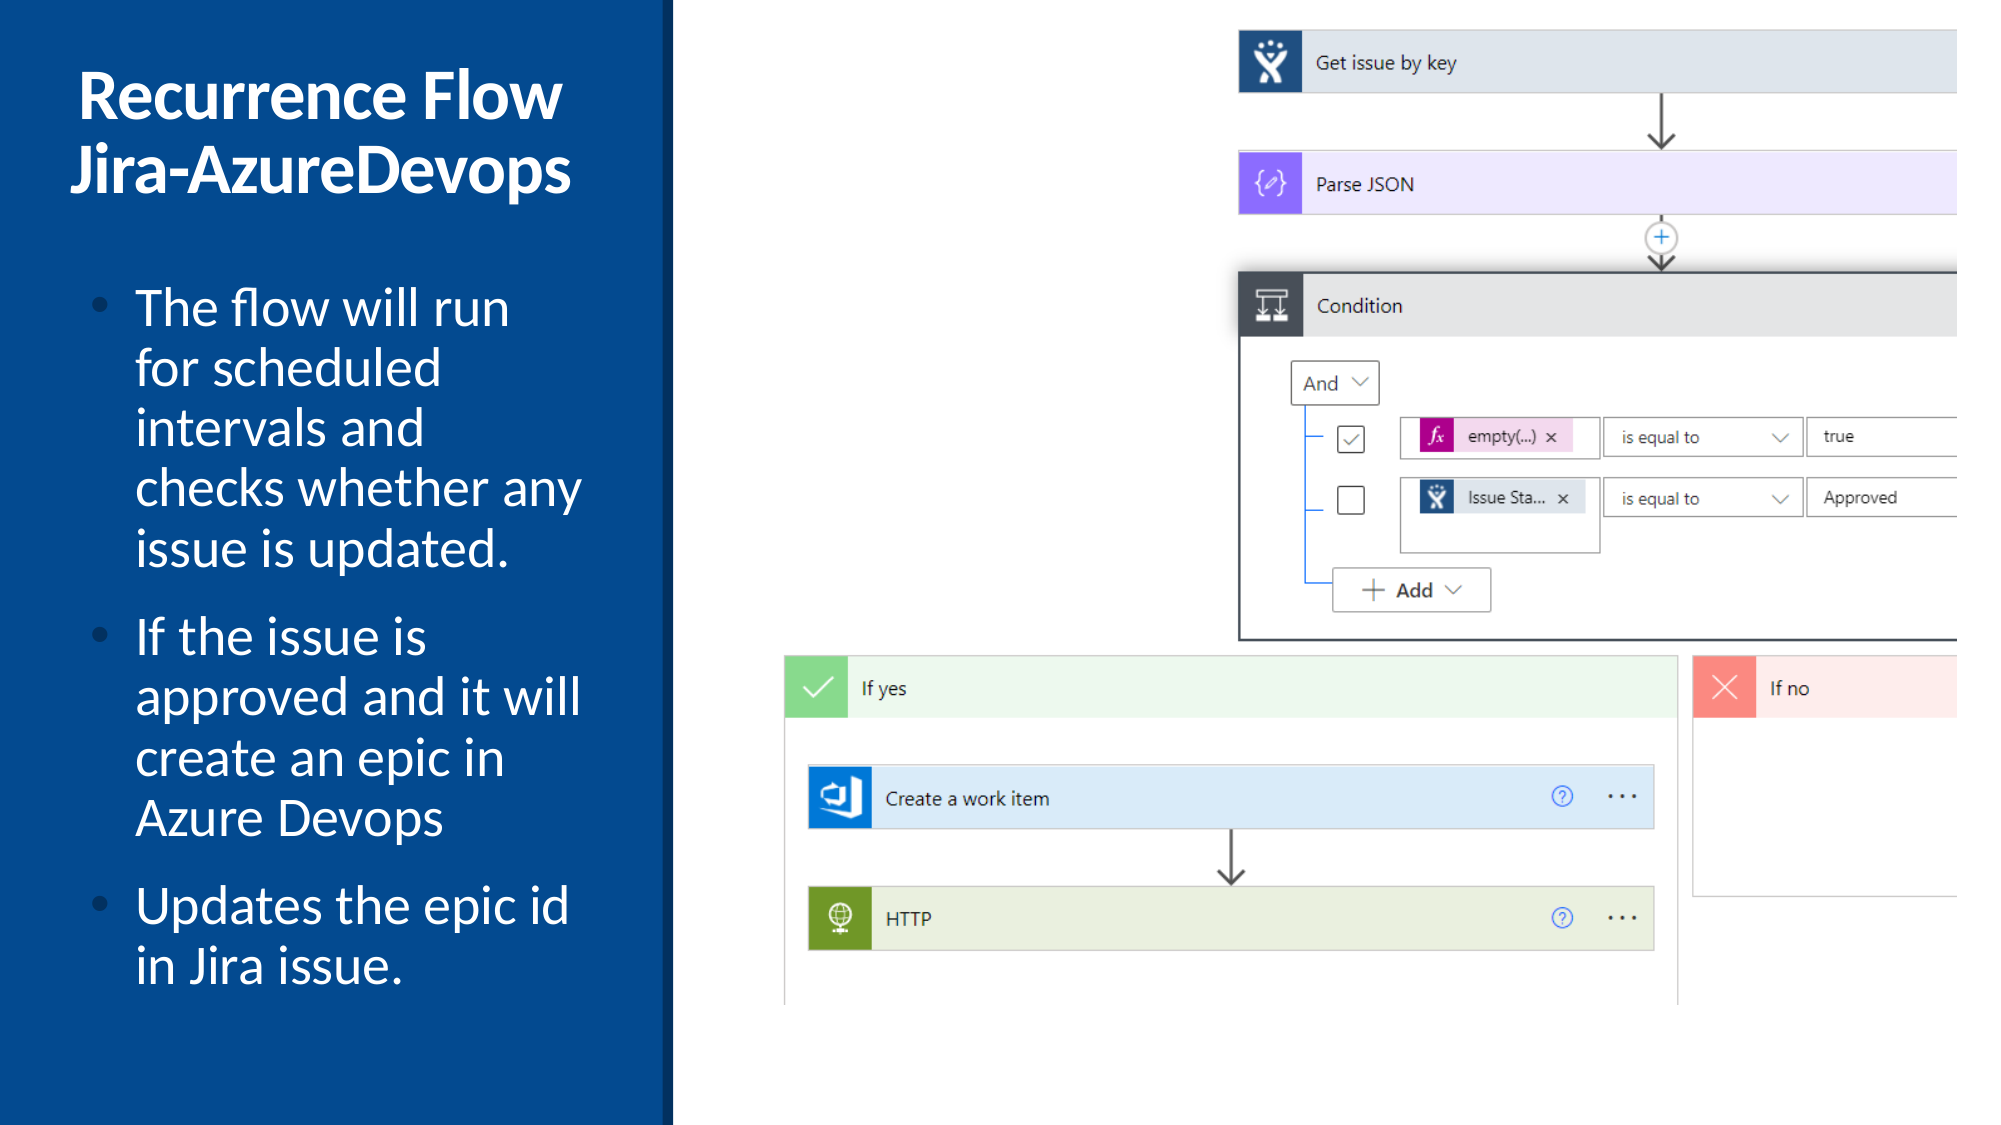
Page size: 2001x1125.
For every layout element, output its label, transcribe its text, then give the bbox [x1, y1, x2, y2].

picture [764, 11, 1958, 1006]
list The flow will run for scheduled intervals and checks whether any issue is updated. If the issue is approved and it will create an epic in Azure Devops Updates the epic id in Jira issue. [75, 270, 600, 1035]
title Recurrence Flow Jira-AzureDevops [43, 51, 600, 216]
